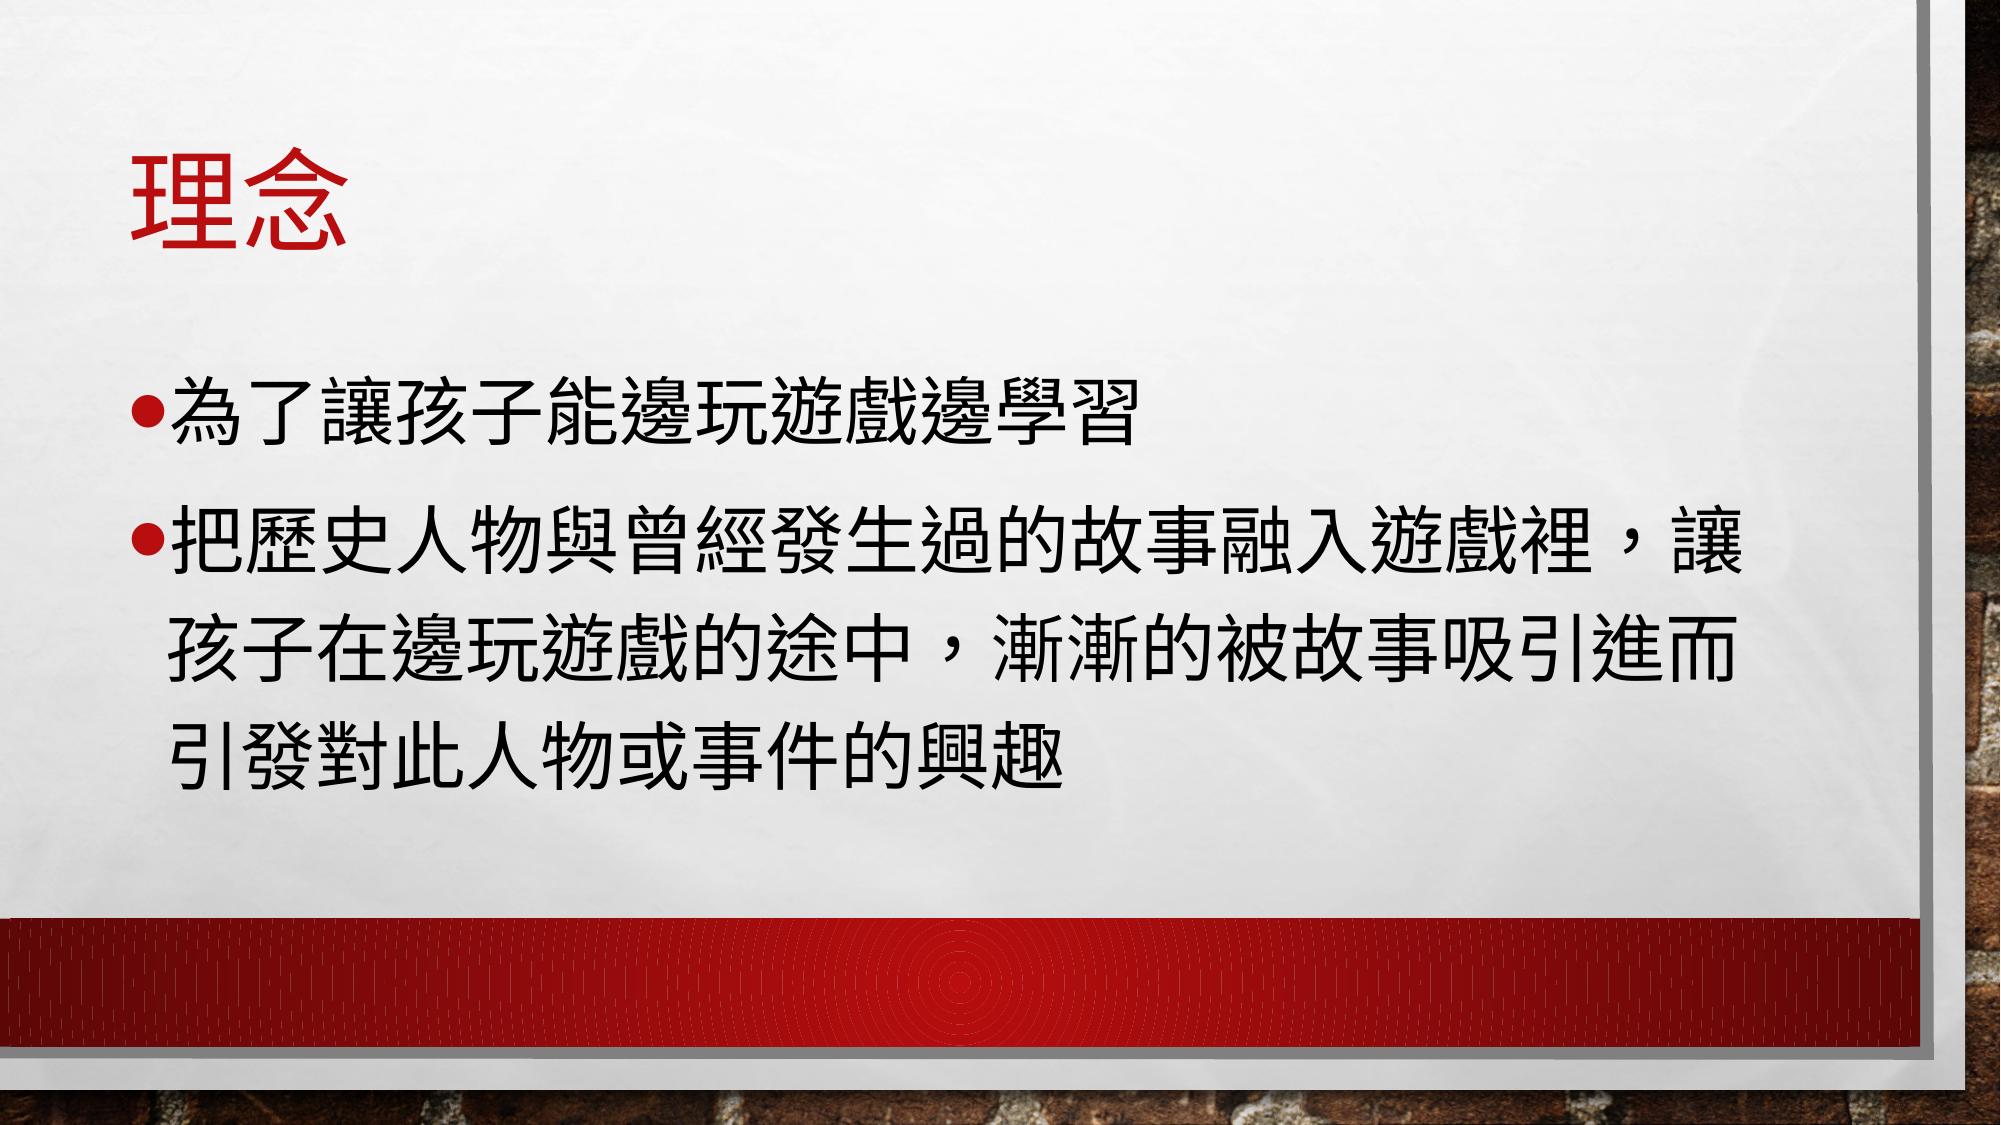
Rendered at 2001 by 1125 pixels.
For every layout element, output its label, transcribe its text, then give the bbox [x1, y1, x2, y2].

list 為了讓孩子能邊玩遊戲邊學習 把歷史人物與曾經發生過的故事融入遊戲裡，讓孩子在邊玩遊戲的途中，漸漸的被故事吸引進而引發對此人物或事件的興趣 [112, 301, 1818, 845]
title 理念 [112, 112, 1818, 301]
picture [0, 0, 2000, 1125]
